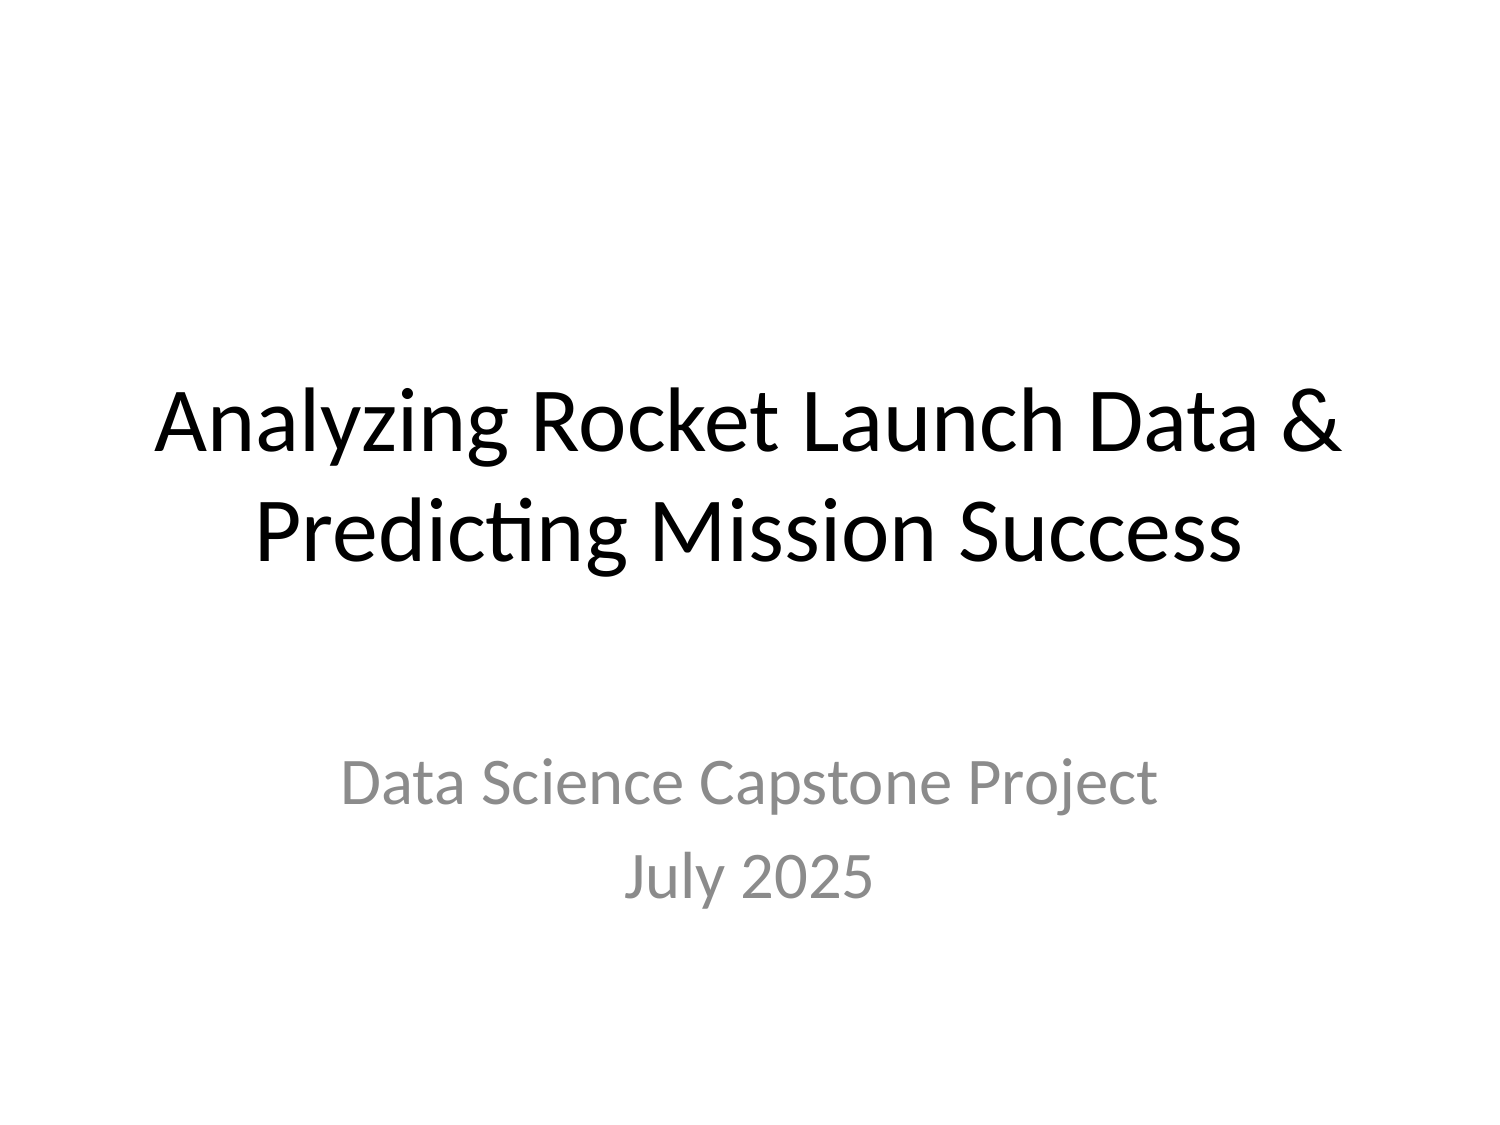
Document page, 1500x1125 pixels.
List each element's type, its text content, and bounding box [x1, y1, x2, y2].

title Analyzing Rocket Launch Data & Predicting Mission Success [112, 349, 1388, 591]
subtitle Data Science Capstone Project July 2025 [225, 637, 1275, 925]
